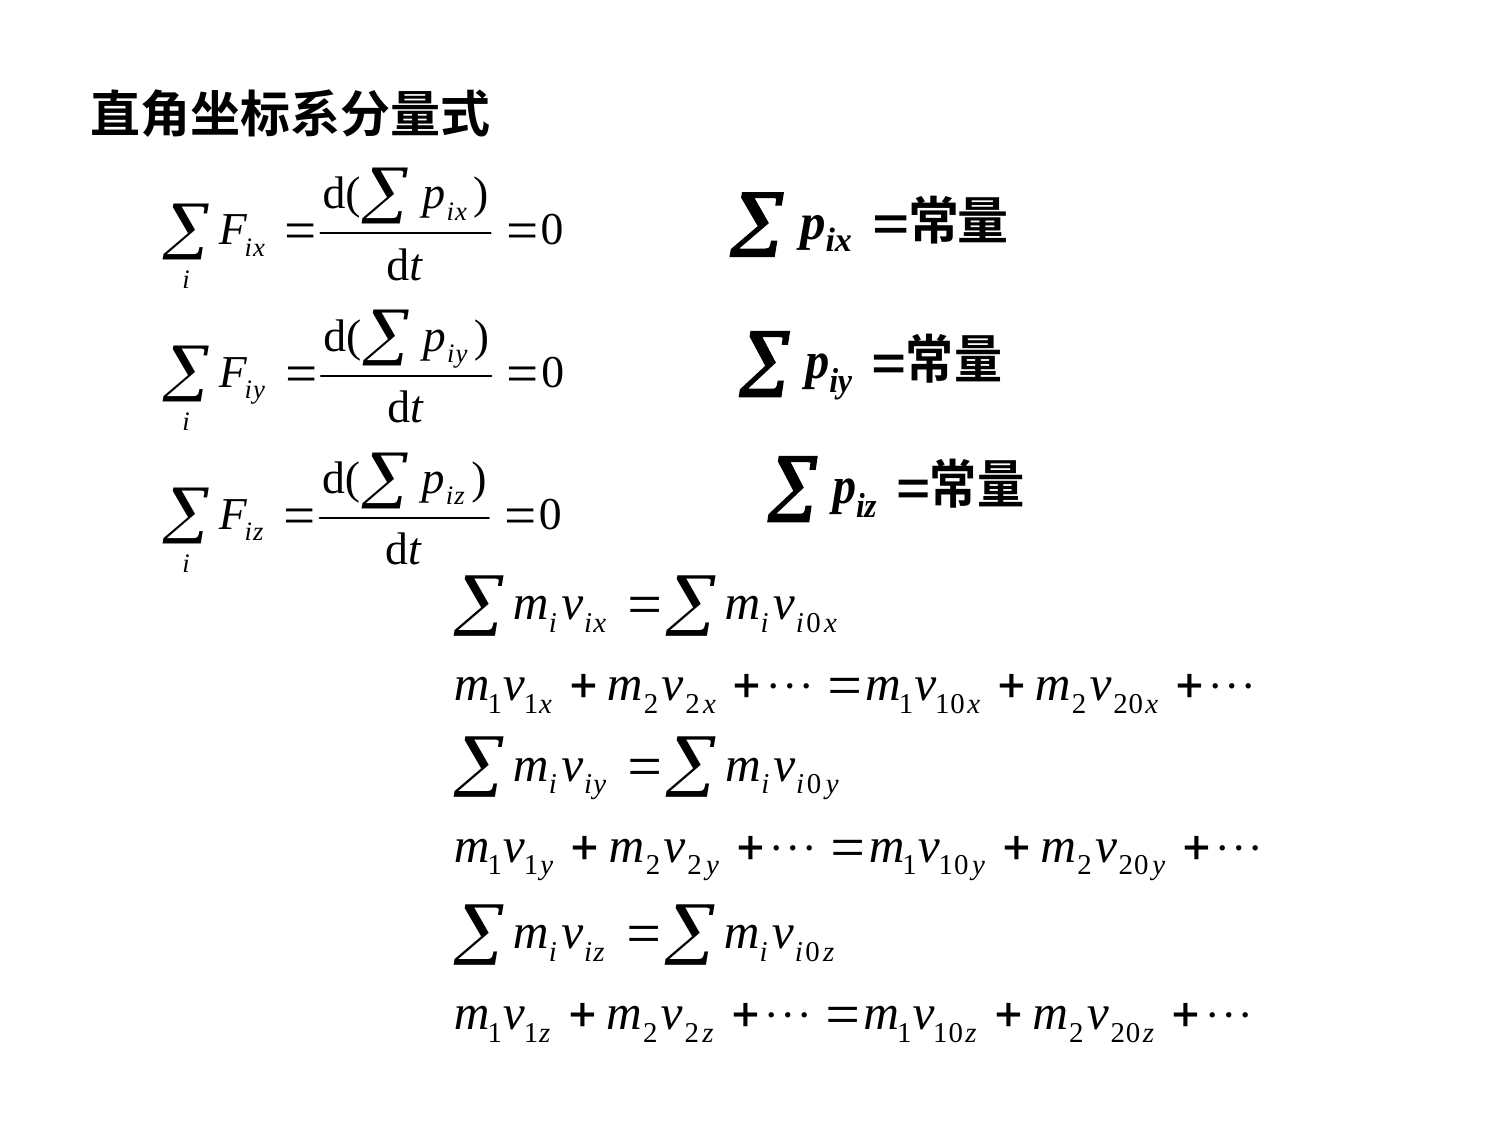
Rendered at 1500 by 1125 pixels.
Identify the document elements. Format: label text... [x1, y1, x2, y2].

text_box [732, 322, 1009, 410]
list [155, 158, 572, 582]
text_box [446, 566, 1271, 1053]
list 直角坐标系分量式 [75, 75, 738, 1005]
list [722, 183, 1021, 269]
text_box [761, 447, 1033, 535]
